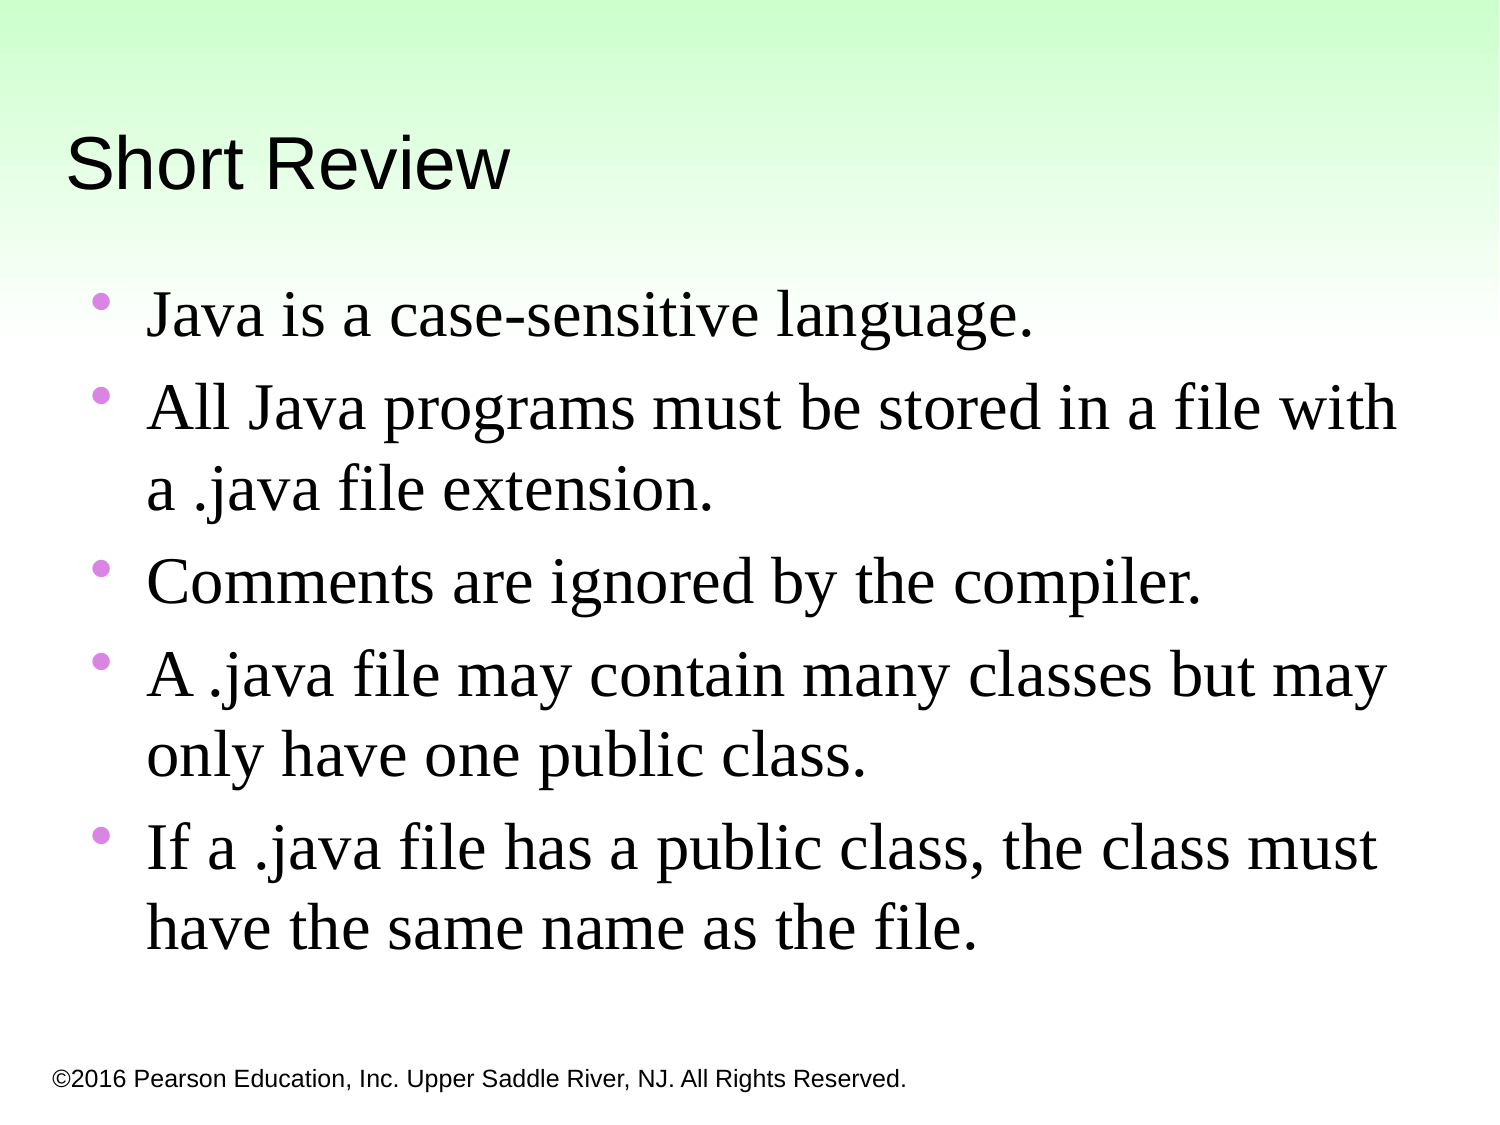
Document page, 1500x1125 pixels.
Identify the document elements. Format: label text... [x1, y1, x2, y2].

list Java is a case-sensitive language. All Java programs must be stored in a file with a .java file extension. Comments are ignored by the compiler. A .java file may contain many classes but may only have one public class. If a .java file has a public class, the class must have the same name as the file. [74, 262, 1426, 1038]
title Short Review [49, 49, 1463, 213]
